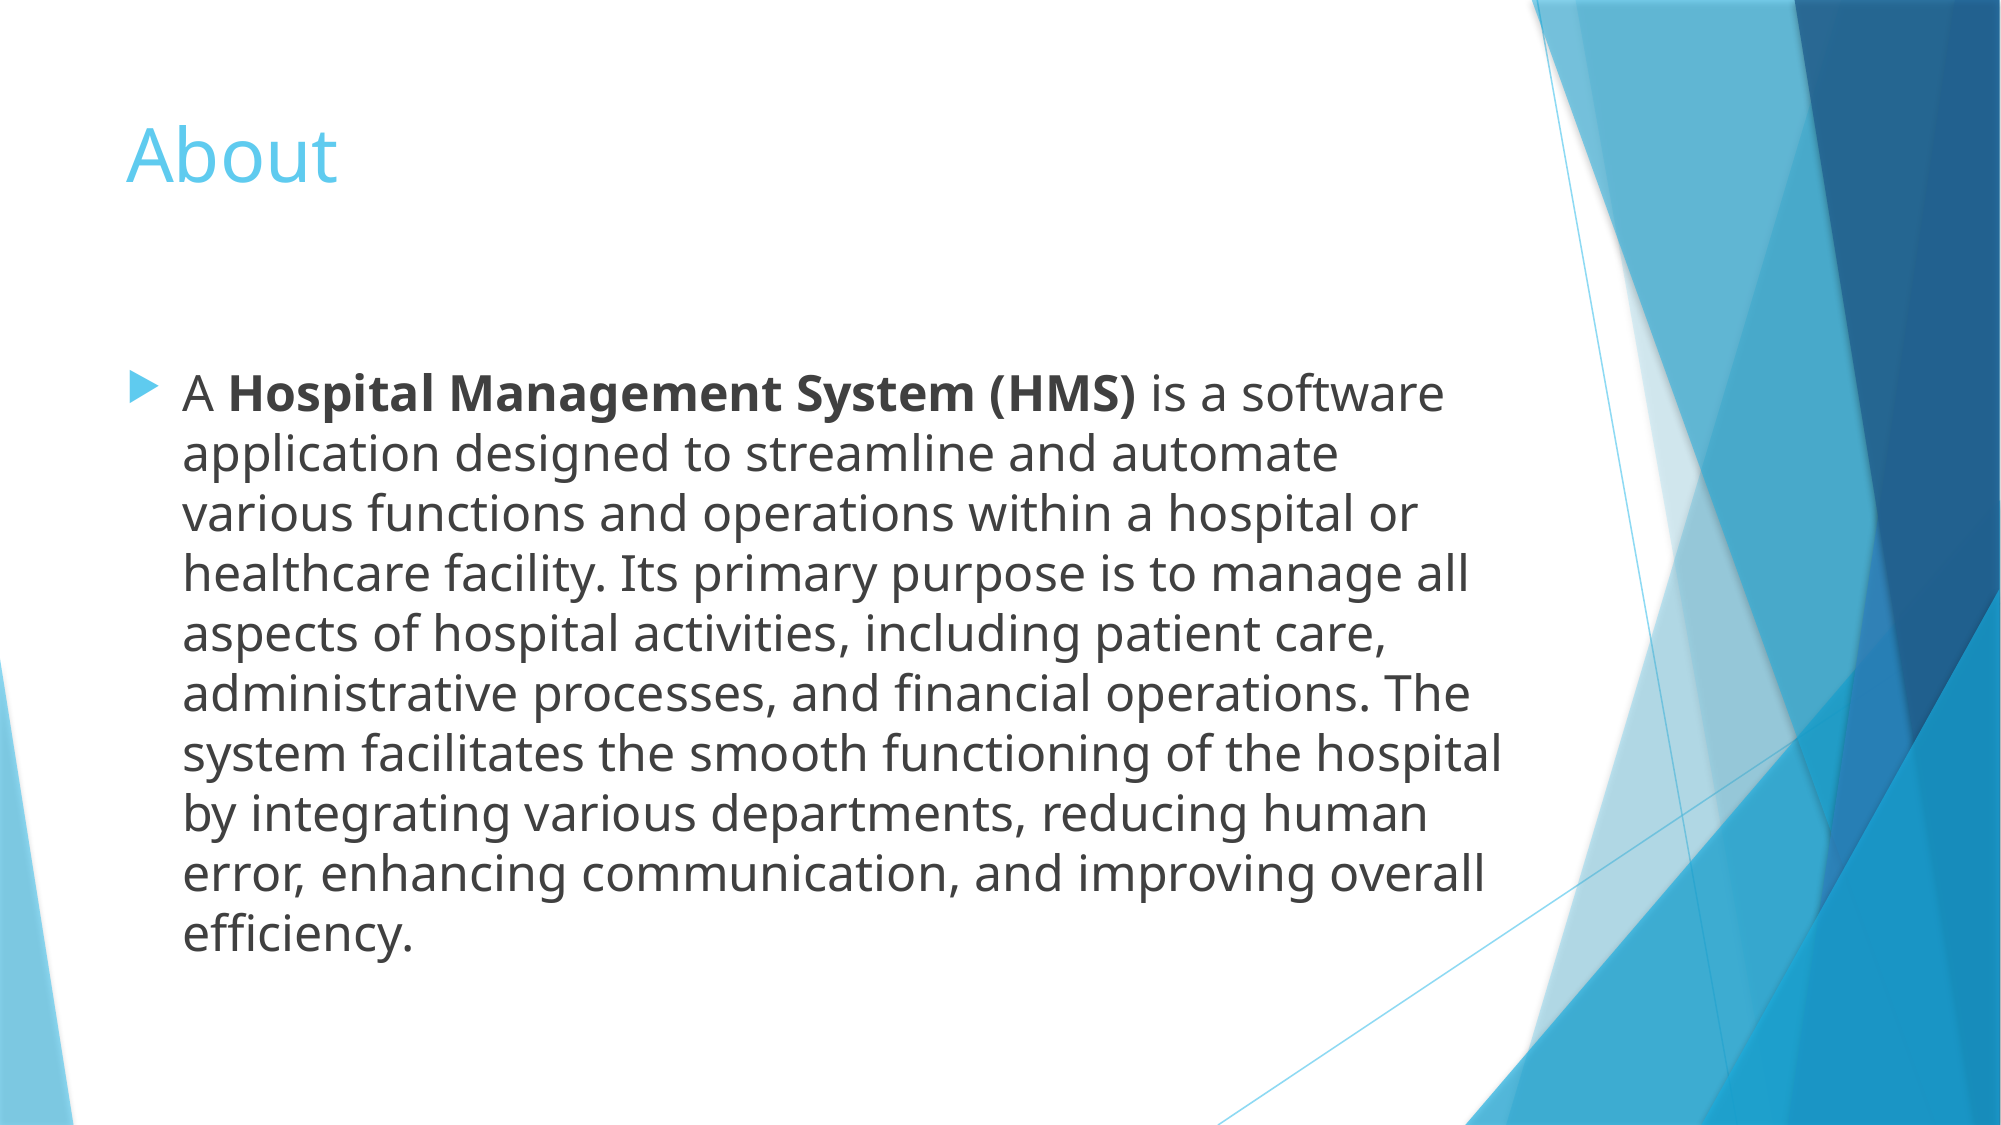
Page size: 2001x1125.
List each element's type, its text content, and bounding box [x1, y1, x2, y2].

title About [111, 99, 1522, 317]
list A Hospital Management System (HMS) is a software application designed to streamline and automate various functions and operations within a hospital or healthcare facility. Its primary purpose is to manage all aspects of hospital activities, including patient care, administrative processes, and financial operations. The system facilitates the smooth functioning of the hospital by integrating various departments, reducing human error, enhancing communication, and improving overall efficiency. [111, 354, 1522, 992]
